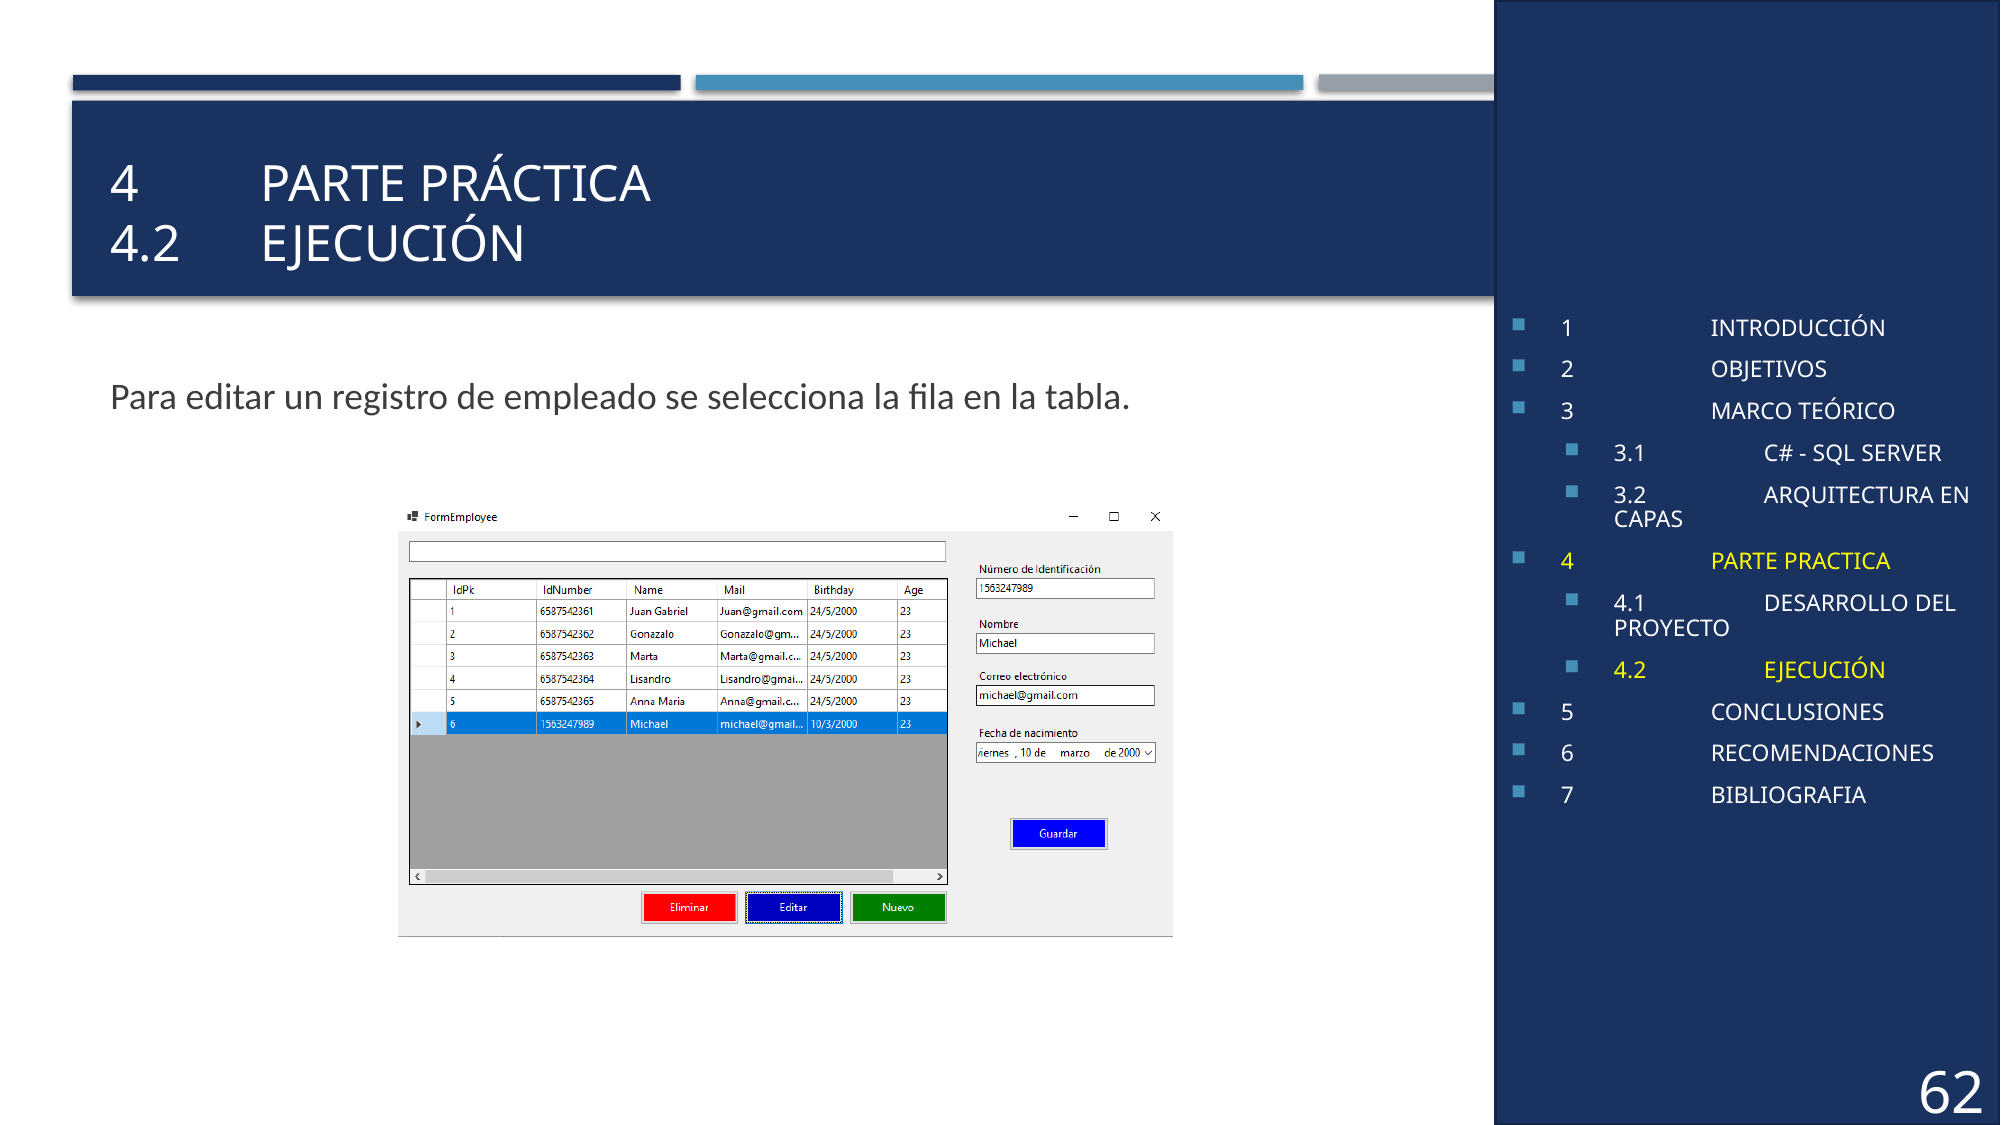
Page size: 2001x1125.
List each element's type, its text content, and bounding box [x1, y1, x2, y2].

picture [398, 503, 1173, 938]
list Para editar un registro de empleado se selecciona la fila en la tabla. [95, 323, 1428, 460]
slide_number 62 [1827, 1065, 2000, 1125]
title 4 Parte práctica 4.2 EJECUCIÓN [95, 112, 1494, 279]
text_box 1 INTRODUCCIÓN 2 OBJETIVOS 3 MARCO TEÓRICO 3.1 C# - SQL SERVER 3.2 ARQUITECTURA EN CAPAS 4 PARTE PRACTICA 4.1 DESARROLLO DEL PROYECTO 4.2 EJECUCIÓN 5 CONCLUSIONES 6 RECOMENDACIONES 7 BIBLIOGRAFIA [1494, 0, 2000, 1125]
